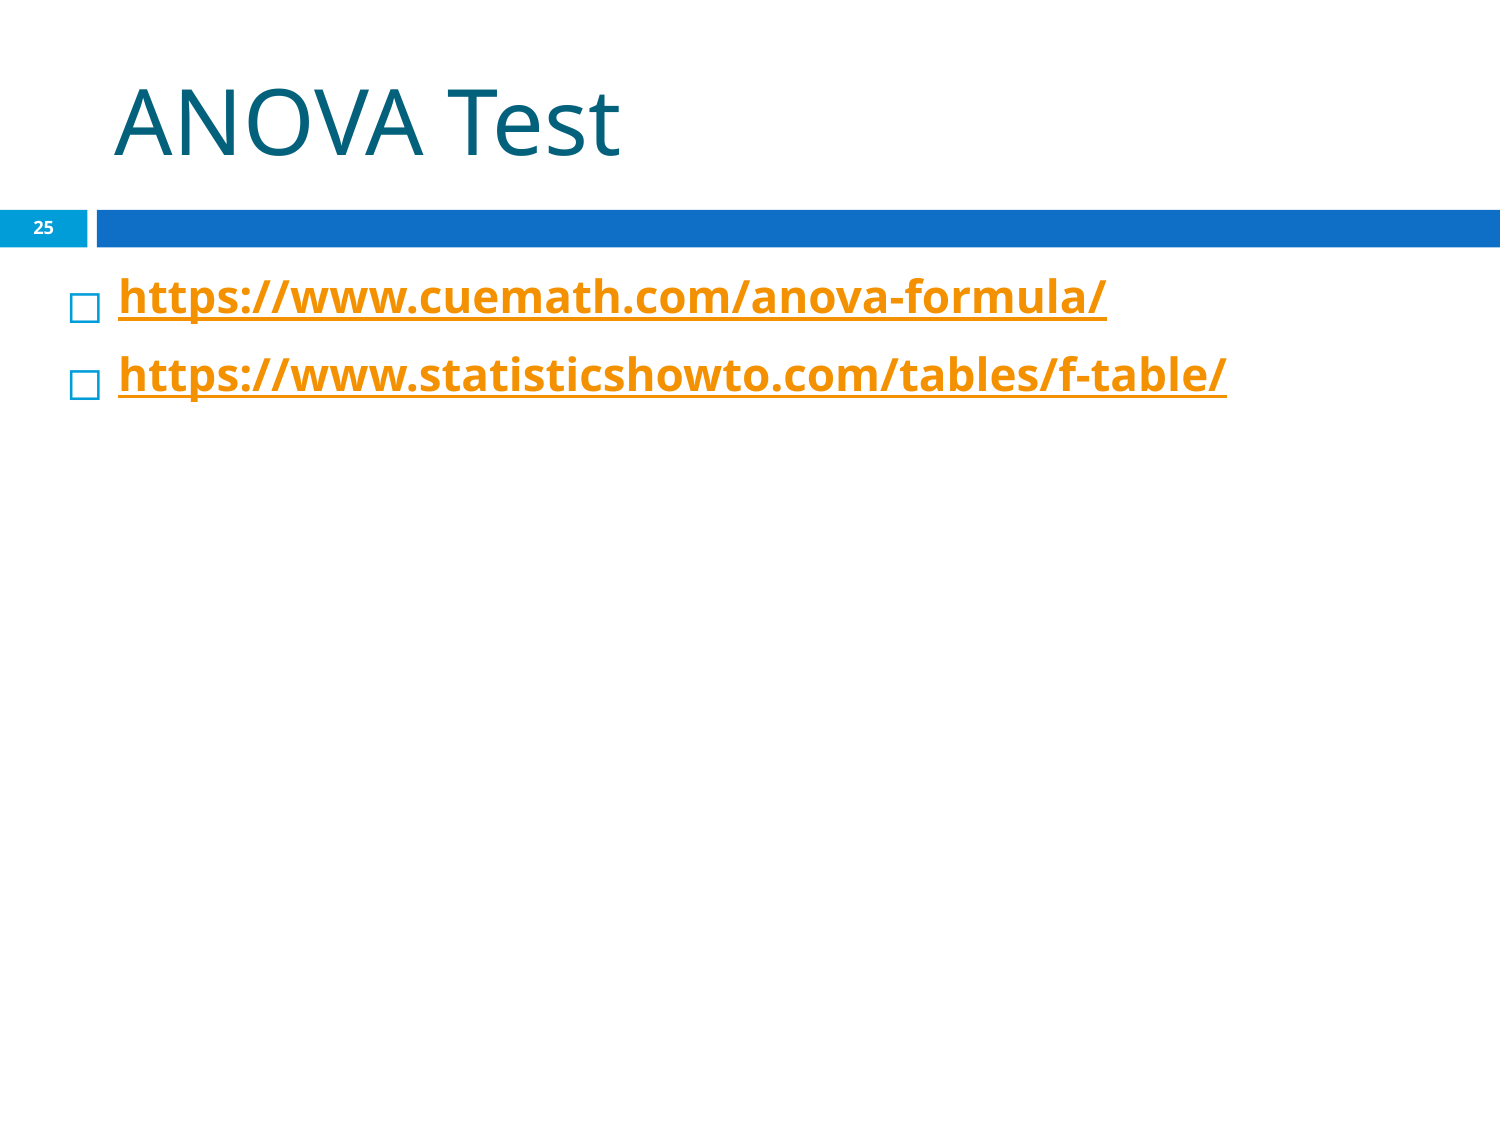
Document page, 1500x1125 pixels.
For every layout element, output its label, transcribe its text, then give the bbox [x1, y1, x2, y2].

slide_number ‹#› [0, 208, 88, 249]
list https://www.cuemath.com/anova-formula/ https://www.statisticshowto.com/tables/f-table/ [50, 260, 1462, 1076]
title ANOVA Test [99, 37, 1438, 200]
